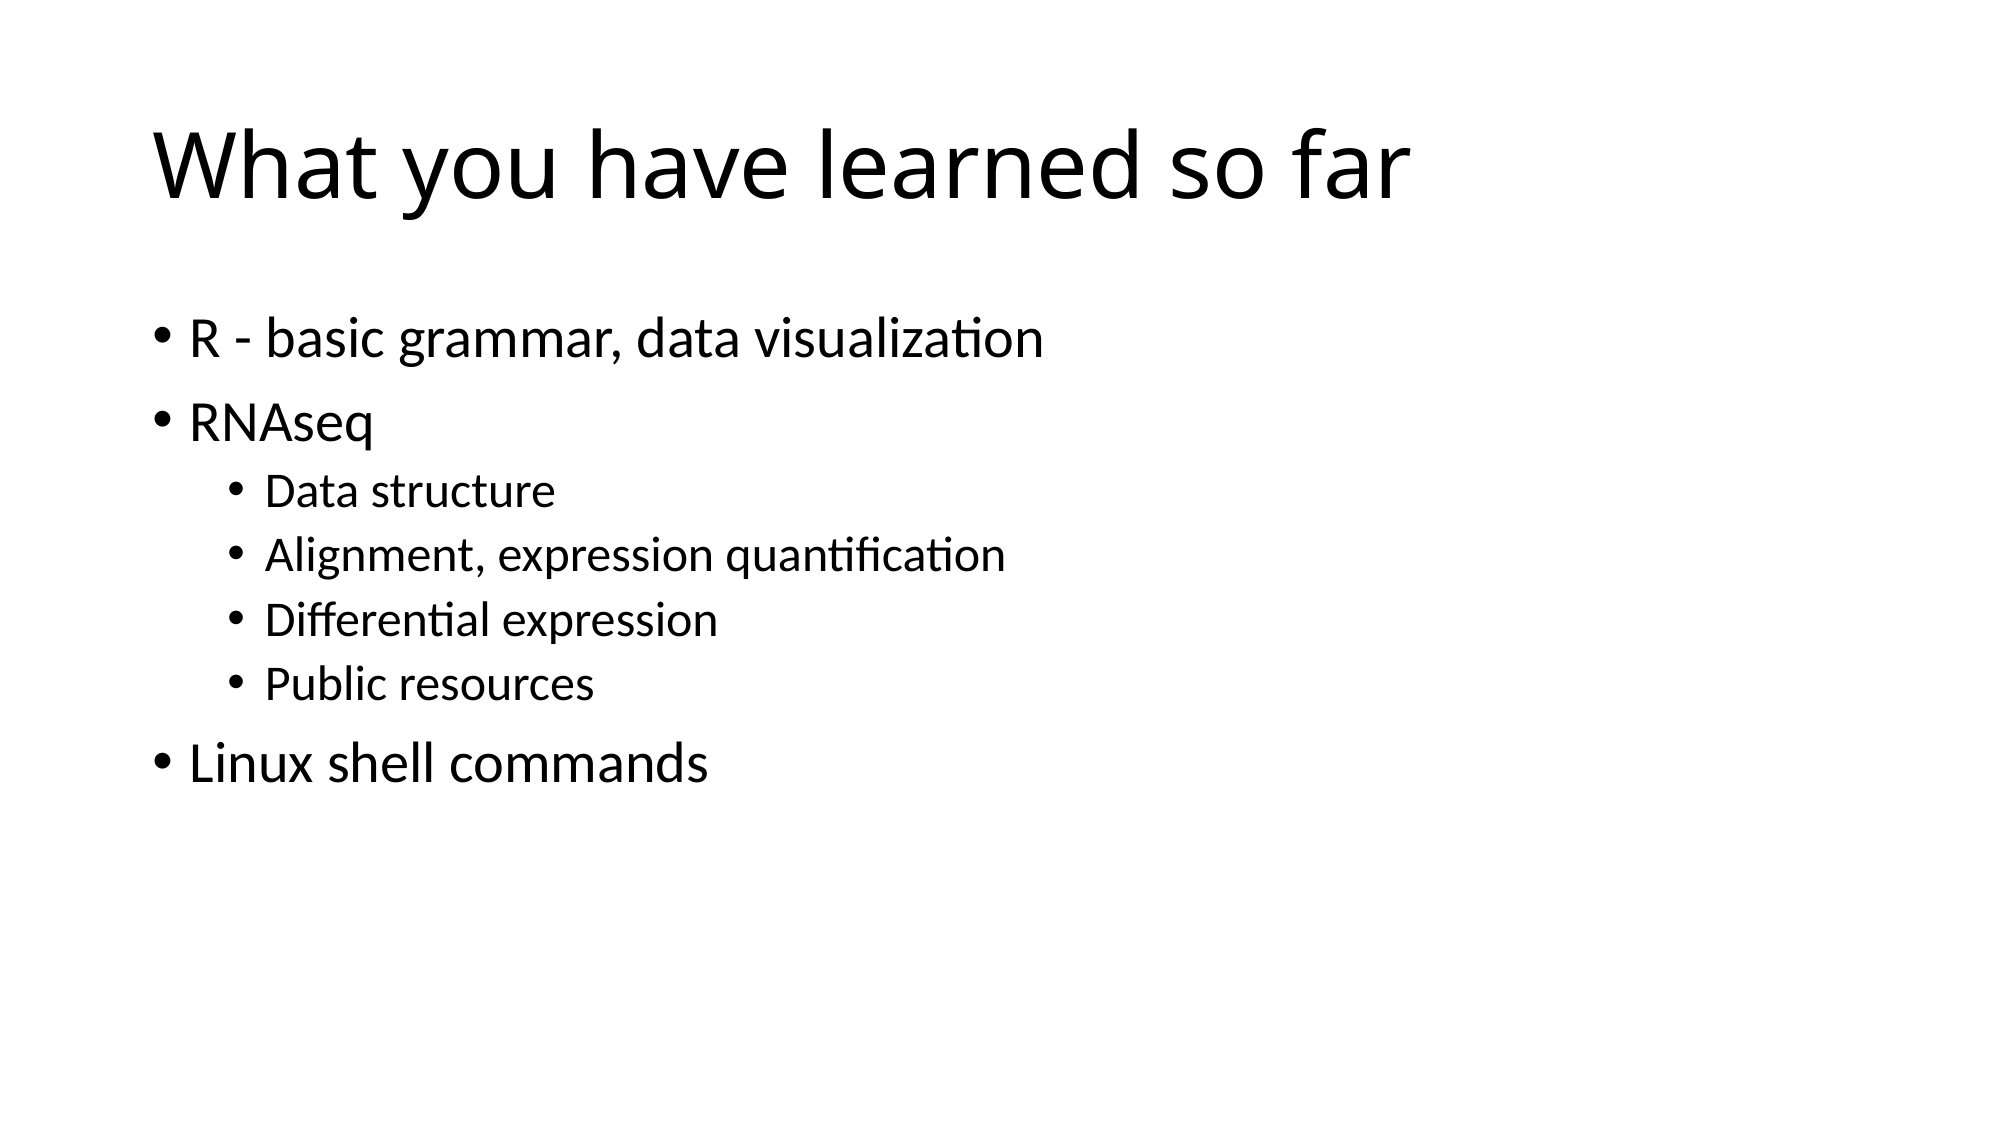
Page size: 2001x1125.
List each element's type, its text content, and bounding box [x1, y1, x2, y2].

list R - basic grammar, data visualization RNAseq Data structure Alignment, expression quantification Differential expression Public resources Linux shell commands [137, 299, 1863, 1014]
title What you have learned so far [137, 59, 1863, 278]
